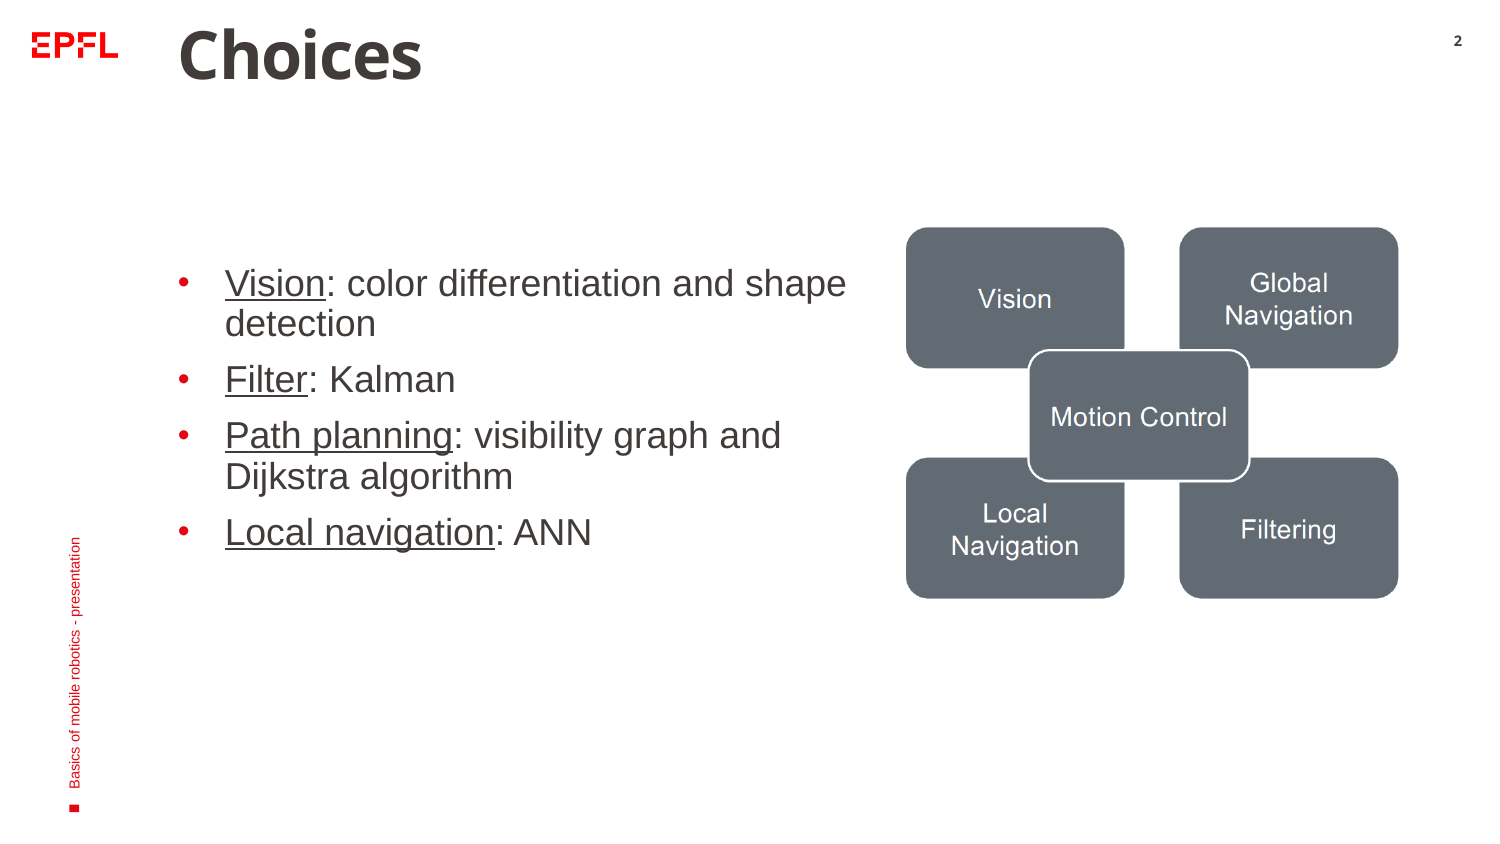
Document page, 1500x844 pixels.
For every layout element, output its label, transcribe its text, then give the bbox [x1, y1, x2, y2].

picture [21, 21, 129, 69]
list Vision: color differentiation and shape detection Filter: Kalman Path planning: visibility graph and Dijkstra algorithm Local navigation: ANN [148, 256, 900, 813]
picture [899, 223, 1416, 621]
slide_number 2 [1415, 32, 1500, 59]
title Choices [148, 21, 750, 198]
slide_number Basics of mobile robotics - presentation [0, 256, 149, 805]
